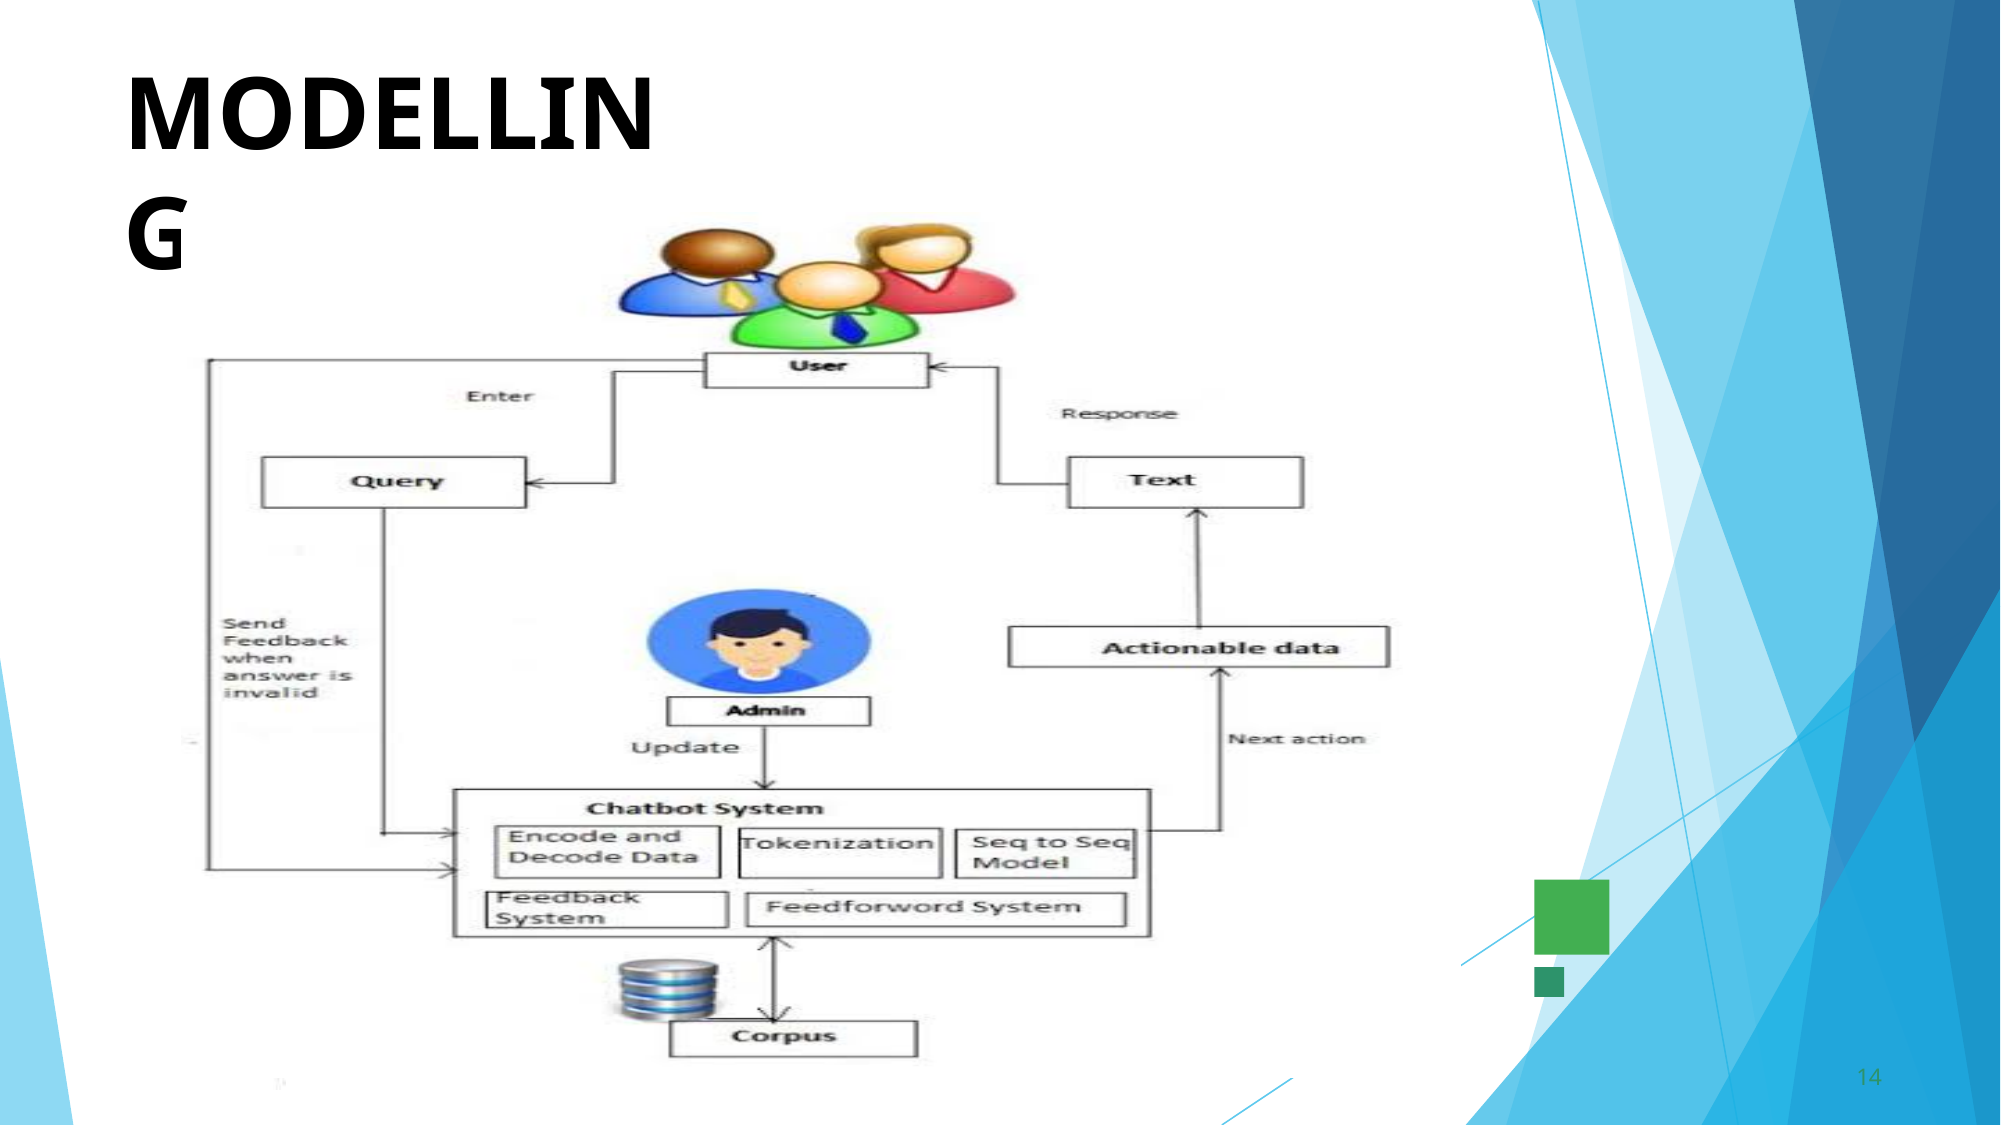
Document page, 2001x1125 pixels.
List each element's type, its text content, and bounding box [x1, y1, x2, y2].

text_box [1534, 967, 1565, 997]
slide_number 14 [1849, 1061, 1890, 1125]
text_box [1534, 879, 1610, 955]
picture [181, 212, 1462, 1091]
title MODELLING [121, 47, 664, 290]
